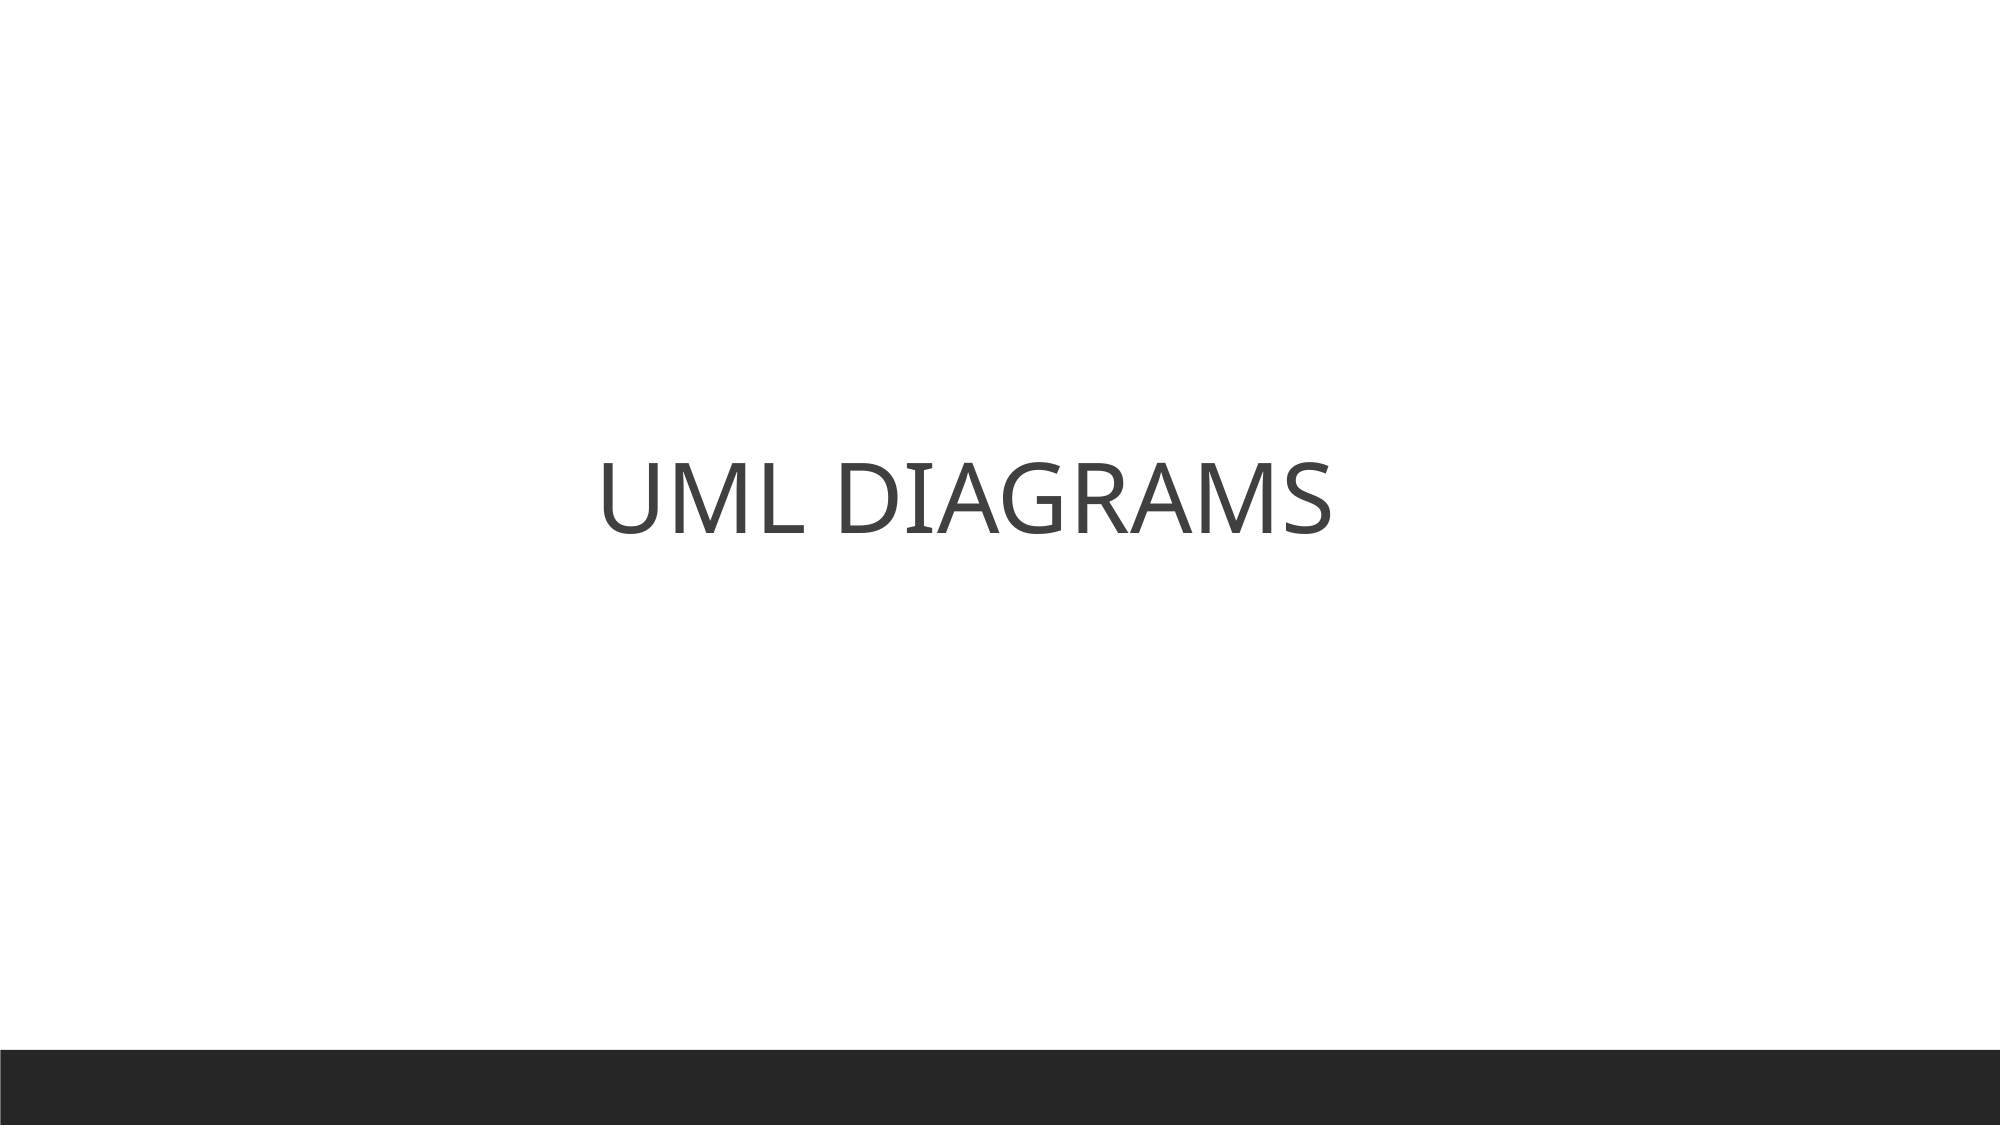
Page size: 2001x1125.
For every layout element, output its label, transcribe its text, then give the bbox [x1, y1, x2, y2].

text_box UML DIAGRAMS [580, 428, 2000, 561]
